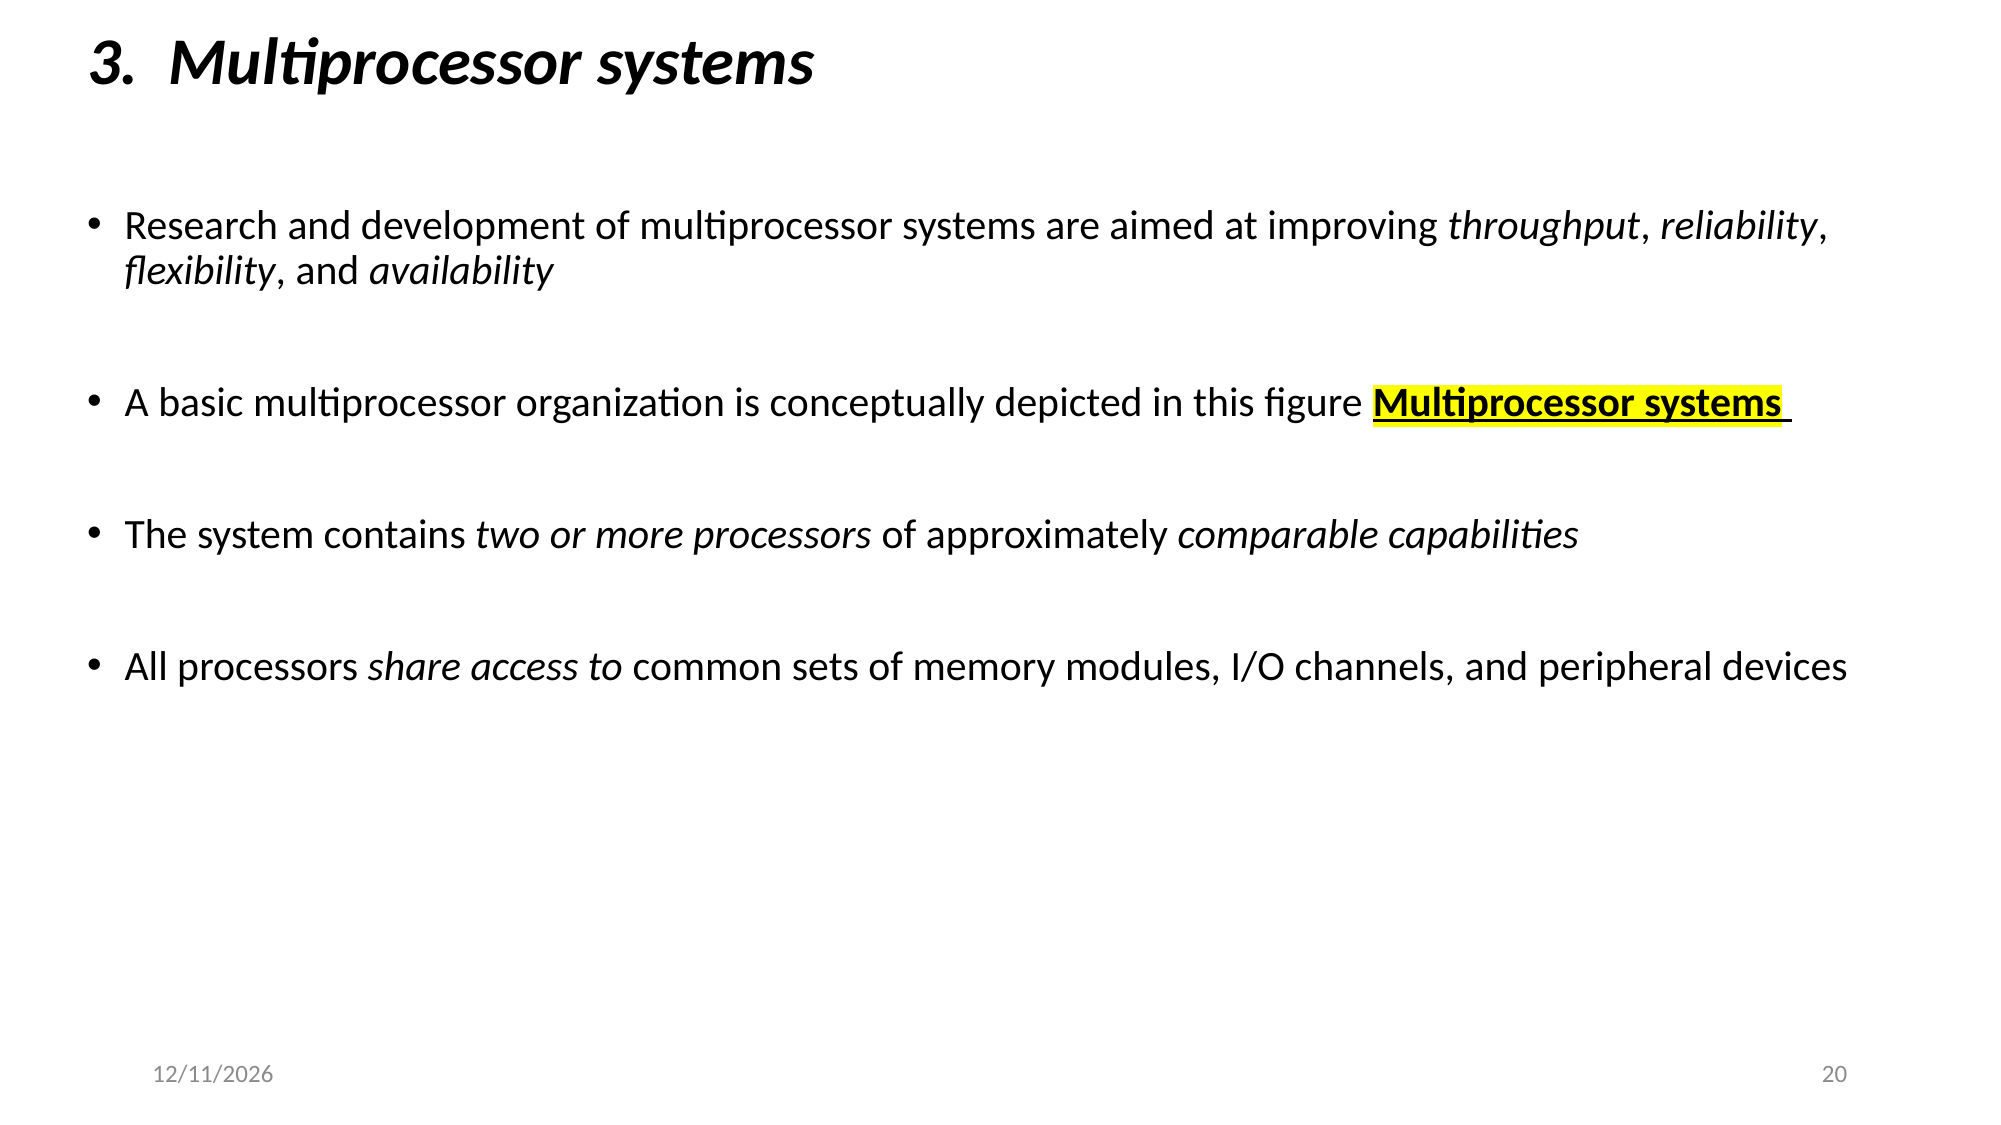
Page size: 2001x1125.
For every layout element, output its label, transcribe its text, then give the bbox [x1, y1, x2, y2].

list 3. Multiprocessor systems Research and development of multiprocessor systems are aimed at improving throughput, reliability, flexibility, and availability A basic multiprocessor organization is conceptually depicted in this figure Multiprocessor systems The system contains two or more processors of approximately comparable capabilities All processors share access to common sets of memory modules, I/O channels, and peripheral devices [71, 19, 1933, 1125]
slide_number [137, 1042, 588, 1103]
slide_number 20 [1412, 1042, 1863, 1103]
